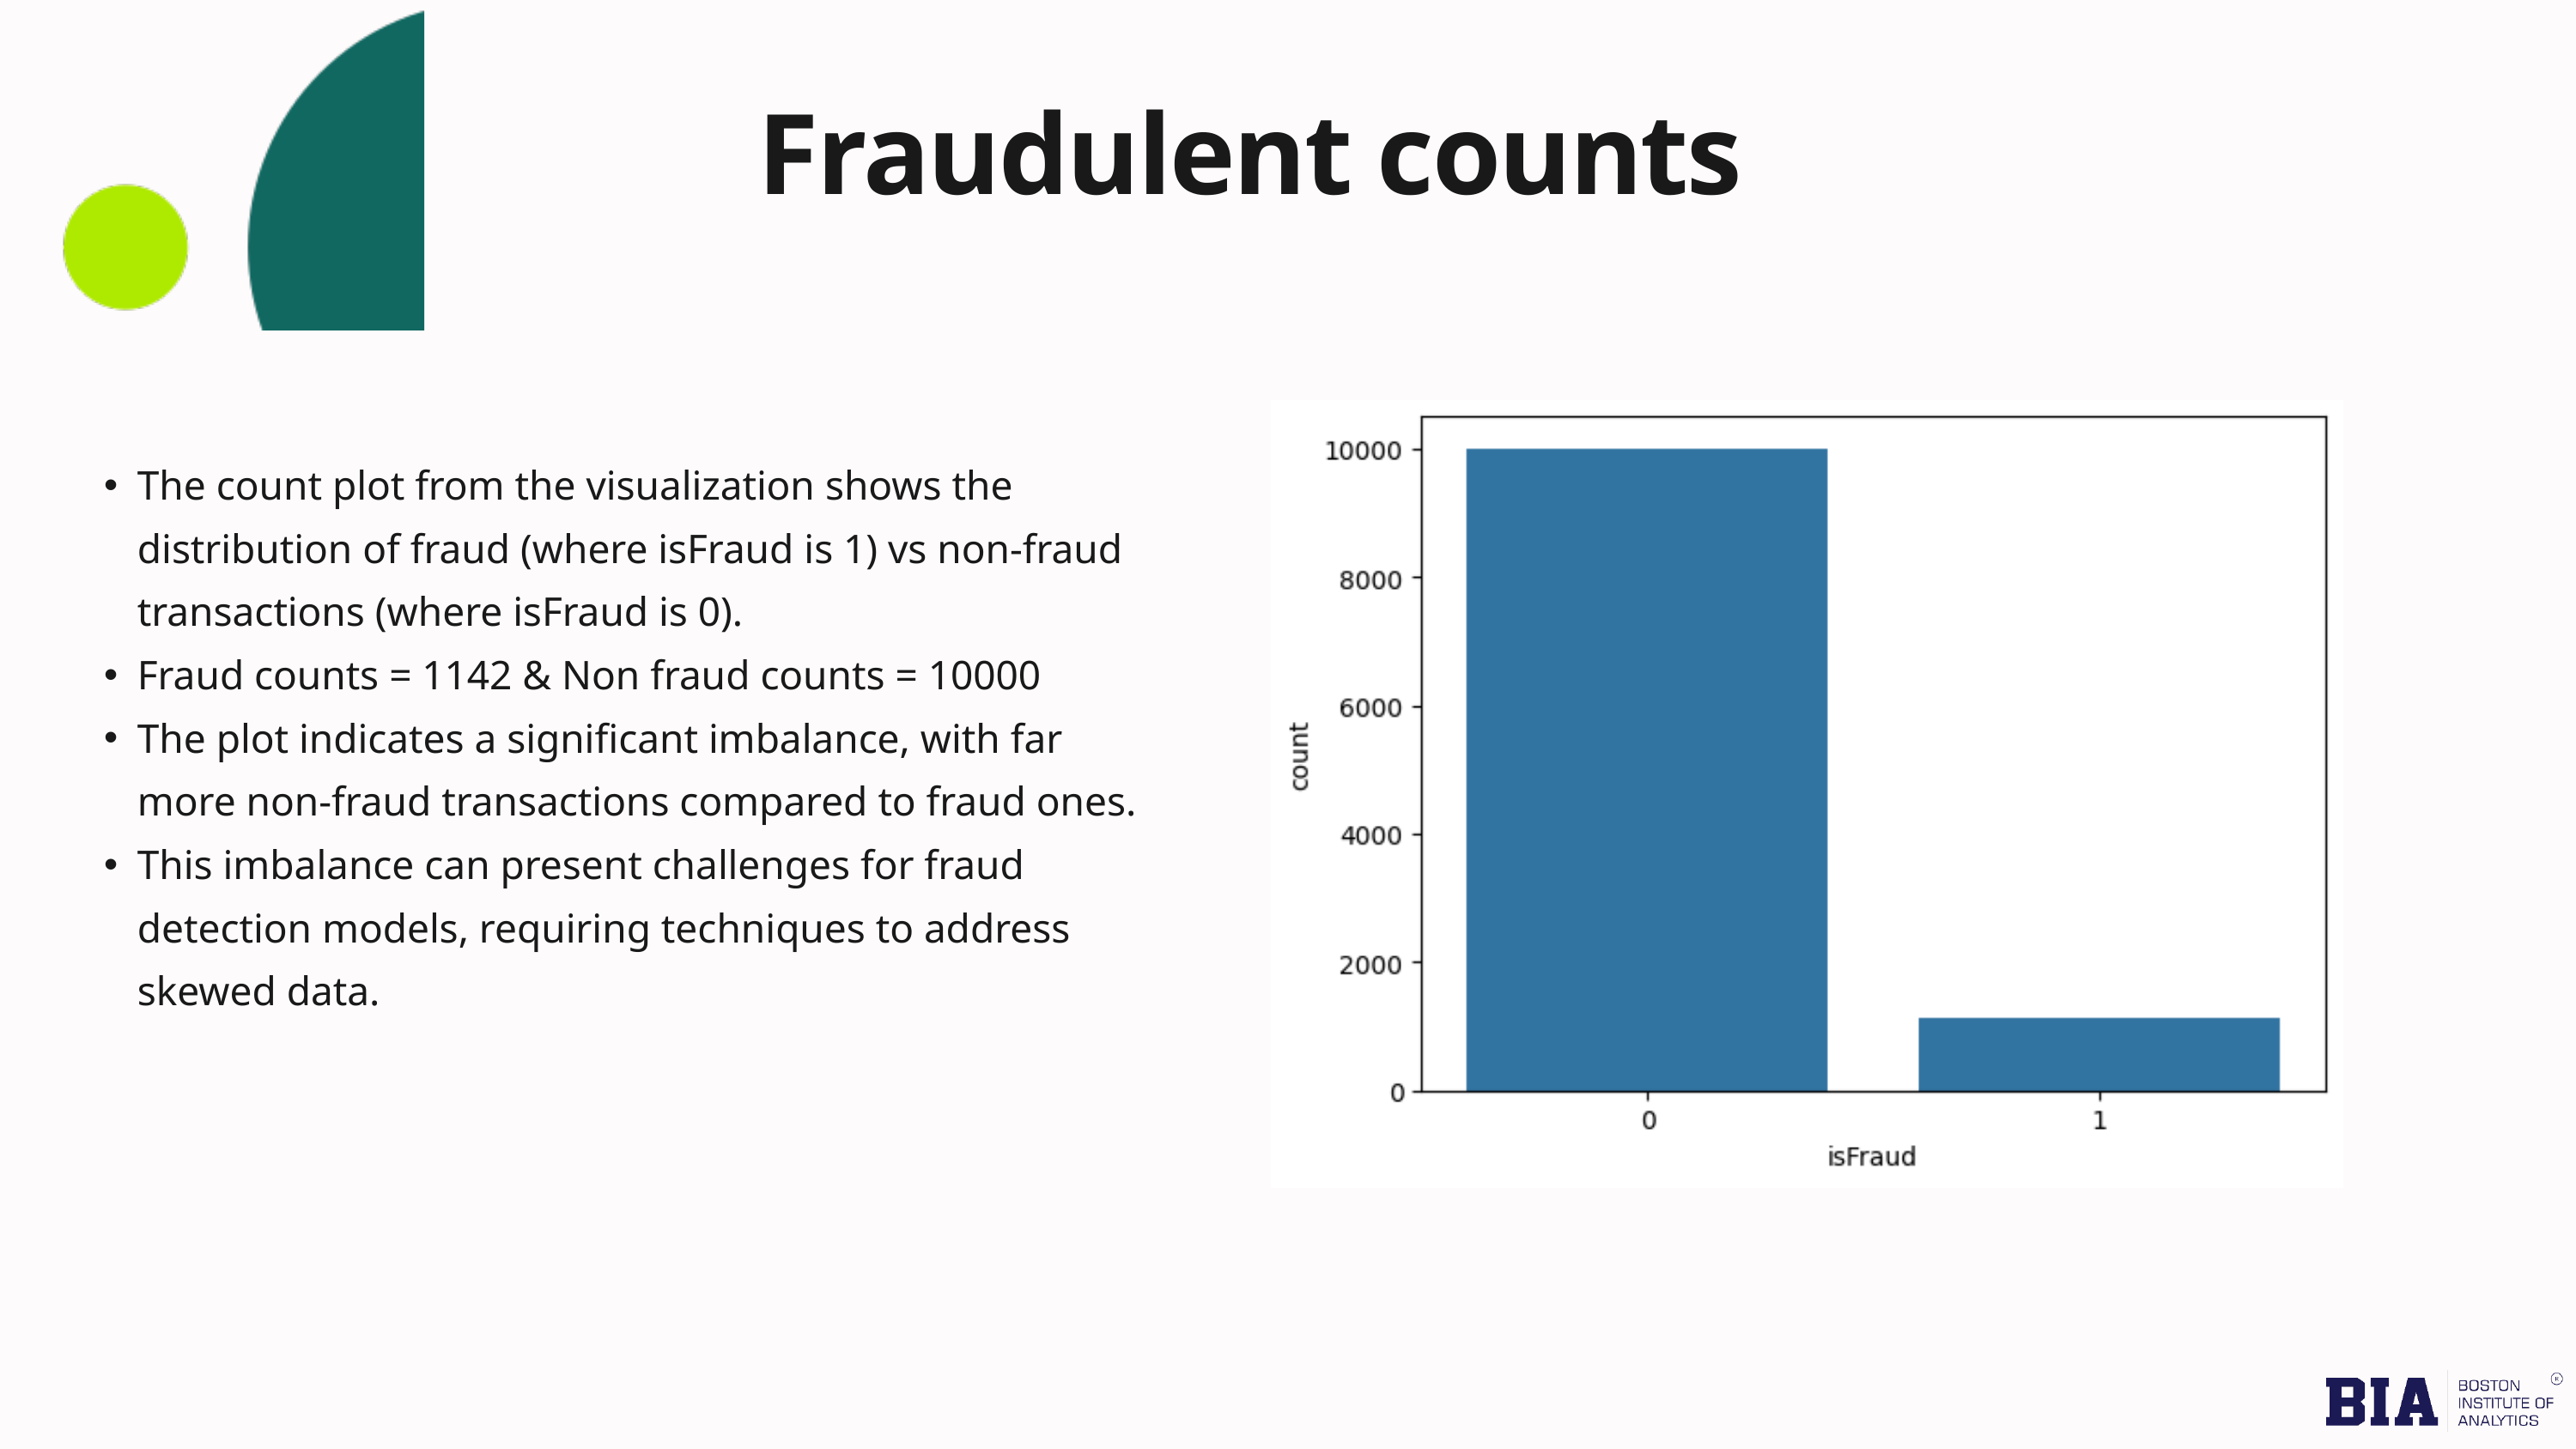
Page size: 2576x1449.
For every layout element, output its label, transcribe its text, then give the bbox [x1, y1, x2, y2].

text_box The count plot from the visualization shows the distribution of fraud (where isFraud is 1) vs non-fraud transactions (where isFraud is 0). Fraud counts = 1142 & Non fraud counts = 10000 The plot indicates a significant imbalance, with far more non-fraud transactions compared to fraud ones. This imbalance can present challenges for fraud detection models, requiring techniques to address skewed data. [70, 445, 1149, 1015]
text_box [1270, 400, 2344, 1188]
text_box Fraudulent counts [757, 60, 1819, 217]
text_box [3, 2, 425, 330]
picture [2318, 1367, 2571, 1434]
